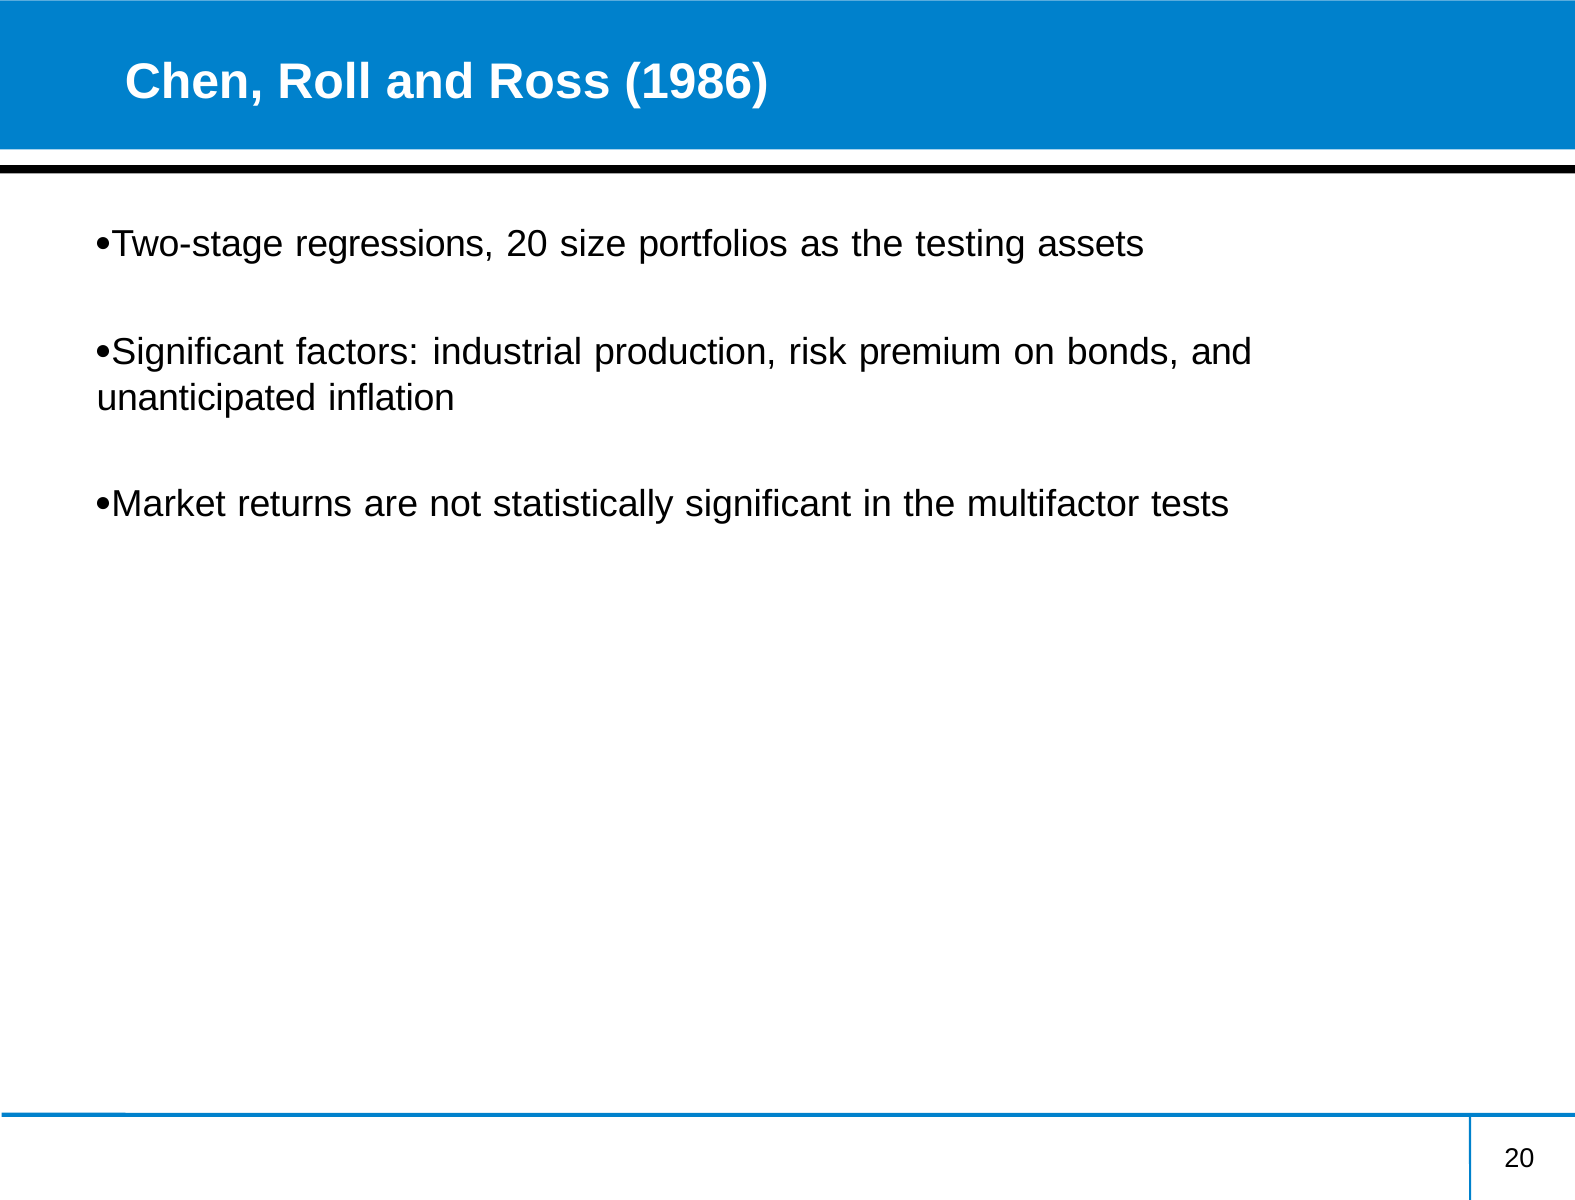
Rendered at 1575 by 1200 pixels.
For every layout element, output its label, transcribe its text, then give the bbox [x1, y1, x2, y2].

list Two-stage regressions, 20 size portfolios as the testing assets Significant factors: industrial production, risk premium on bonds, and unanticipated inflation Market returns are not statistically significant in the multifactor tests [78, 211, 1457, 1072]
slide_number 20 [1182, 1132, 1551, 1200]
title Chen, Roll and Ross (1986) [108, 0, 1527, 179]
